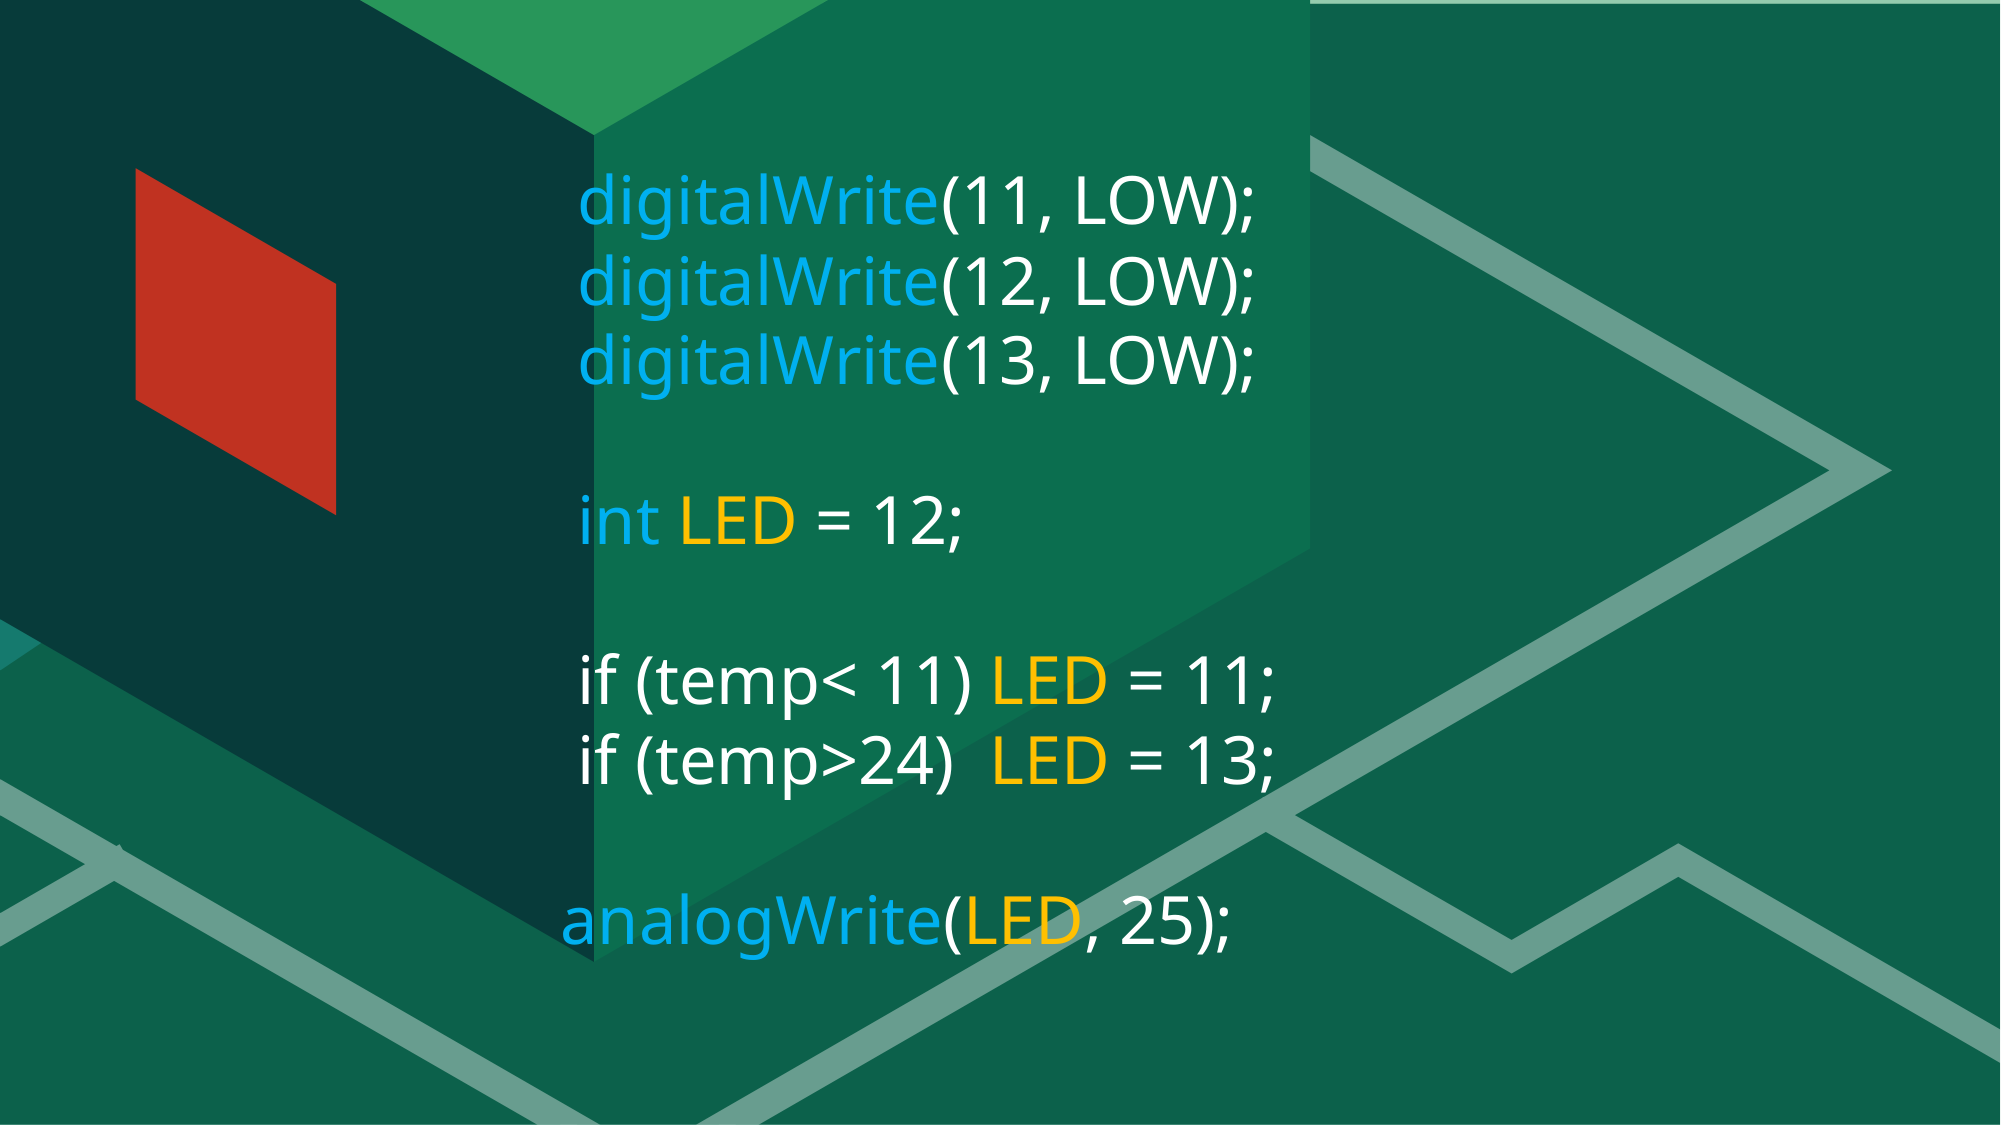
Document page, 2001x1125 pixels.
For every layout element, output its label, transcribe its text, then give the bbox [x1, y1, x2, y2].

picture [0, 0, 2001, 1125]
text_box digitalWrite(11, LOW); digitalWrite(12, LOW); digitalWrite(13, LOW); int LED = 12; if (temp< 11) LED = 11; if (temp>24) LED = 13; analogWrite(LED, 25); [545, 150, 1455, 966]
text_box [216, 468, 545, 913]
text_box [1455, 468, 1824, 913]
